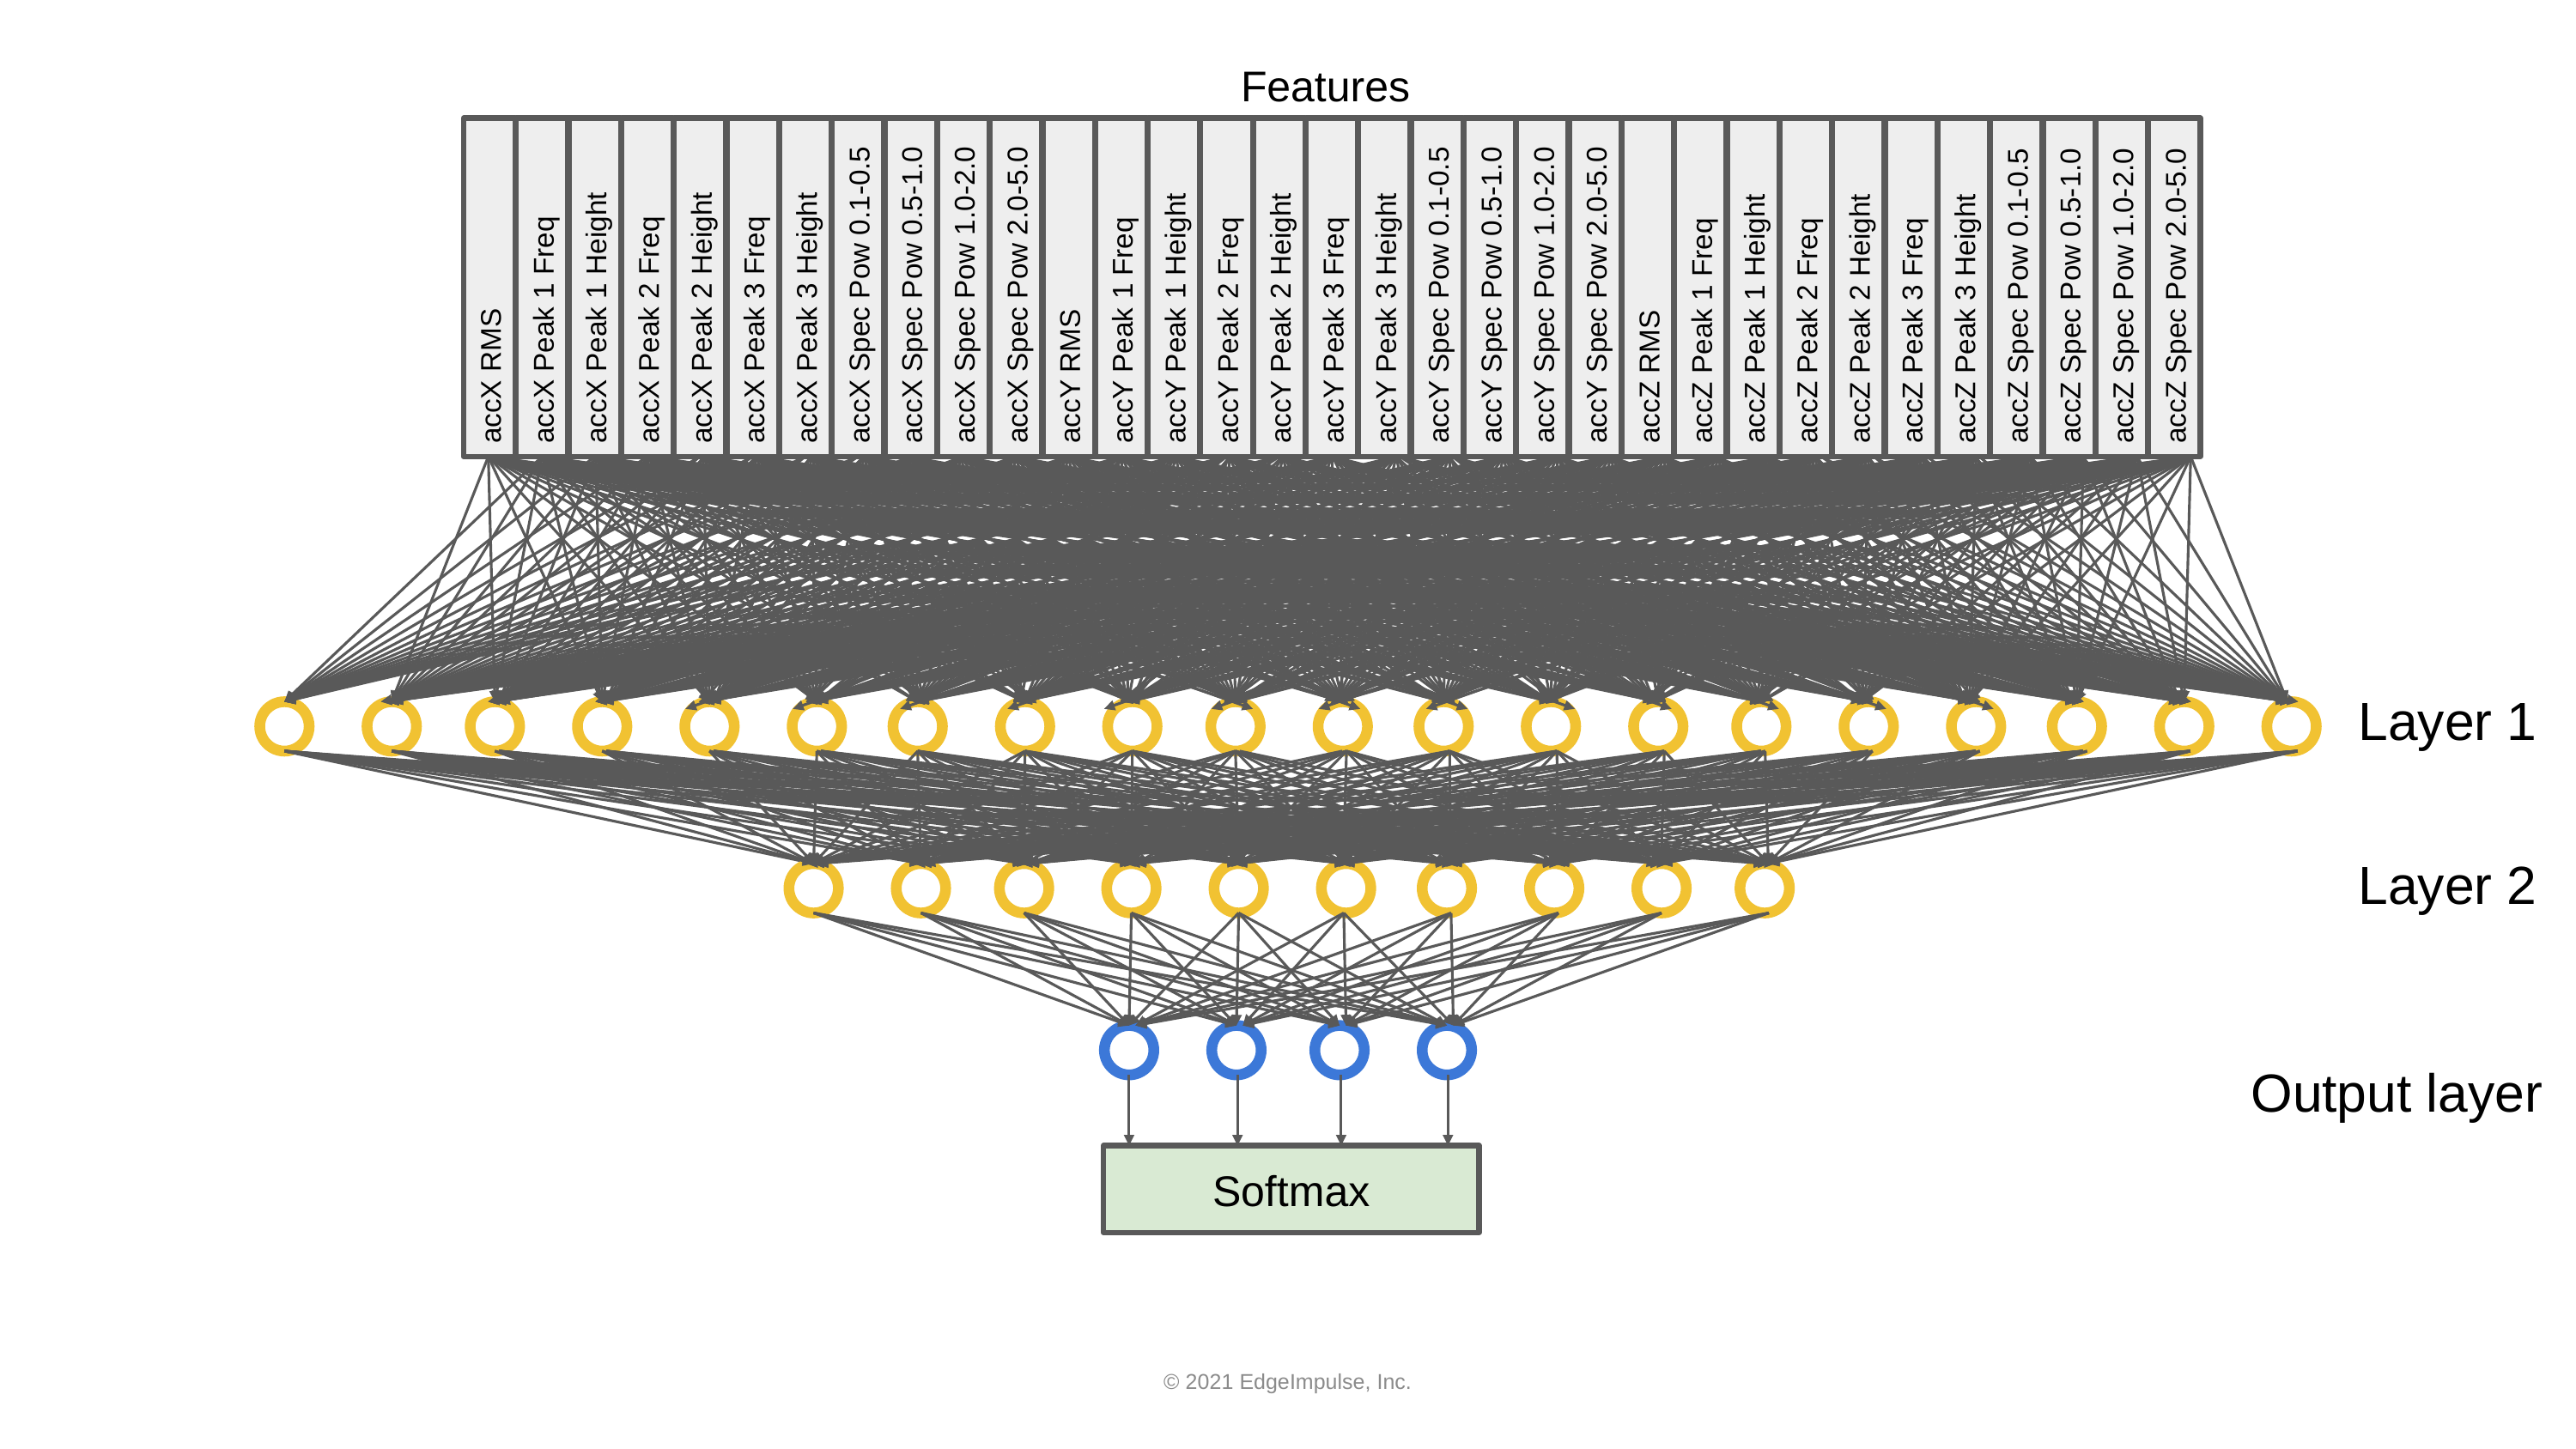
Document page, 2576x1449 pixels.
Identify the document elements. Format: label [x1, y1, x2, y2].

text_box [2345, 838, 2571, 939]
text_box [1736, 712, 1787, 749]
text_box [999, 712, 1050, 749]
text_box [463, 40, 2201, 455]
text_box [788, 870, 1789, 1026]
footer [880, 1343, 1696, 1420]
text_box [1318, 712, 1368, 749]
text_box [1211, 712, 1261, 749]
text_box [259, 456, 2317, 864]
text_box [2238, 1045, 2571, 1146]
text_box [1633, 712, 1684, 749]
text_box [1526, 712, 1577, 749]
text_box [1419, 712, 1469, 749]
text_box [892, 712, 943, 749]
text_box [792, 712, 842, 749]
text_box [1107, 712, 1157, 749]
text_box [1844, 712, 1894, 749]
text_box [684, 712, 735, 749]
text_box [2345, 674, 2571, 775]
text_box [1103, 1028, 1479, 1233]
